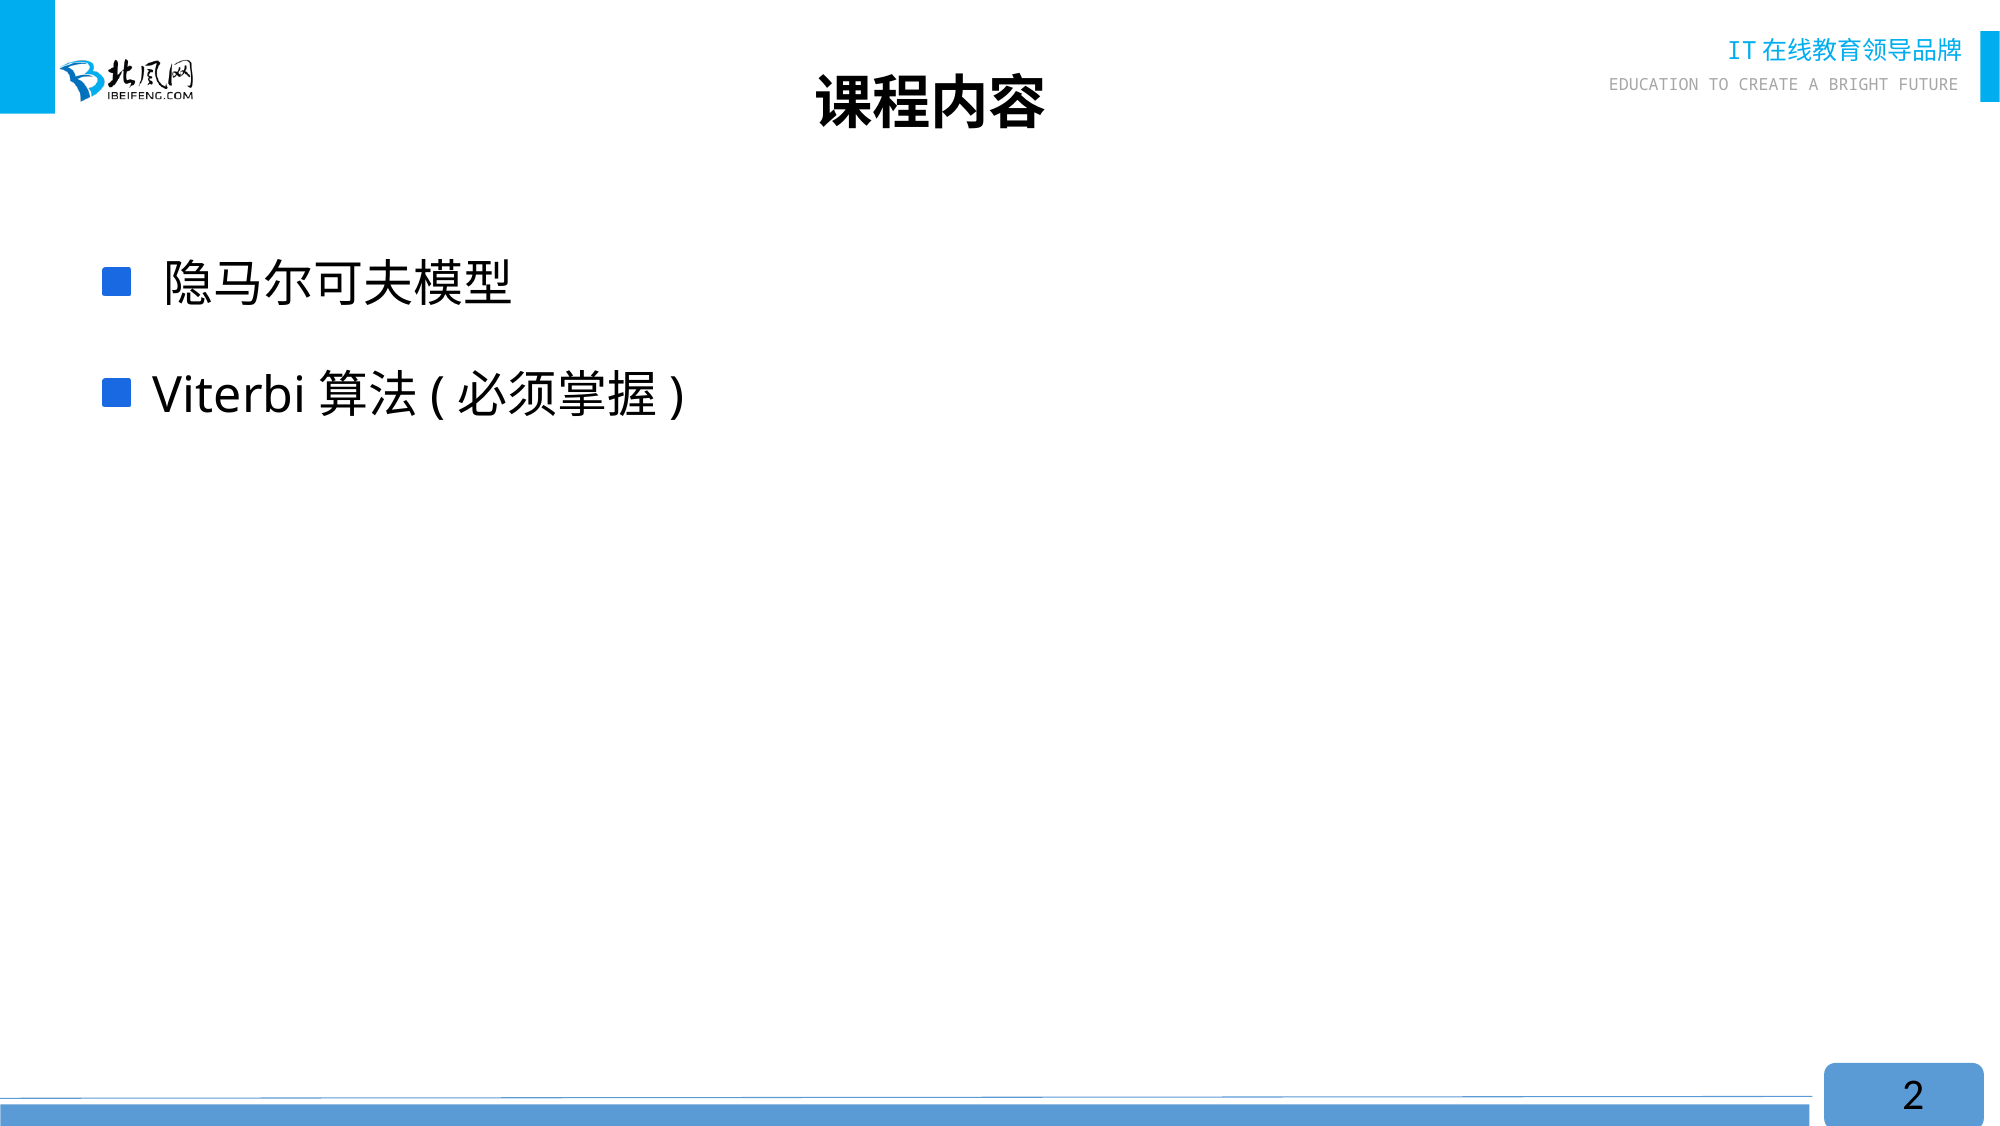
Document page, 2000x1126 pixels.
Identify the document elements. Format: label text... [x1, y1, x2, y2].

picture [56, 54, 198, 103]
picture [102, 378, 131, 407]
picture [102, 267, 131, 296]
list 隐马尔可夫模型 Viterbi算法(必须掌握) [87, 214, 1922, 1028]
title 课程内容 [255, 42, 1606, 167]
